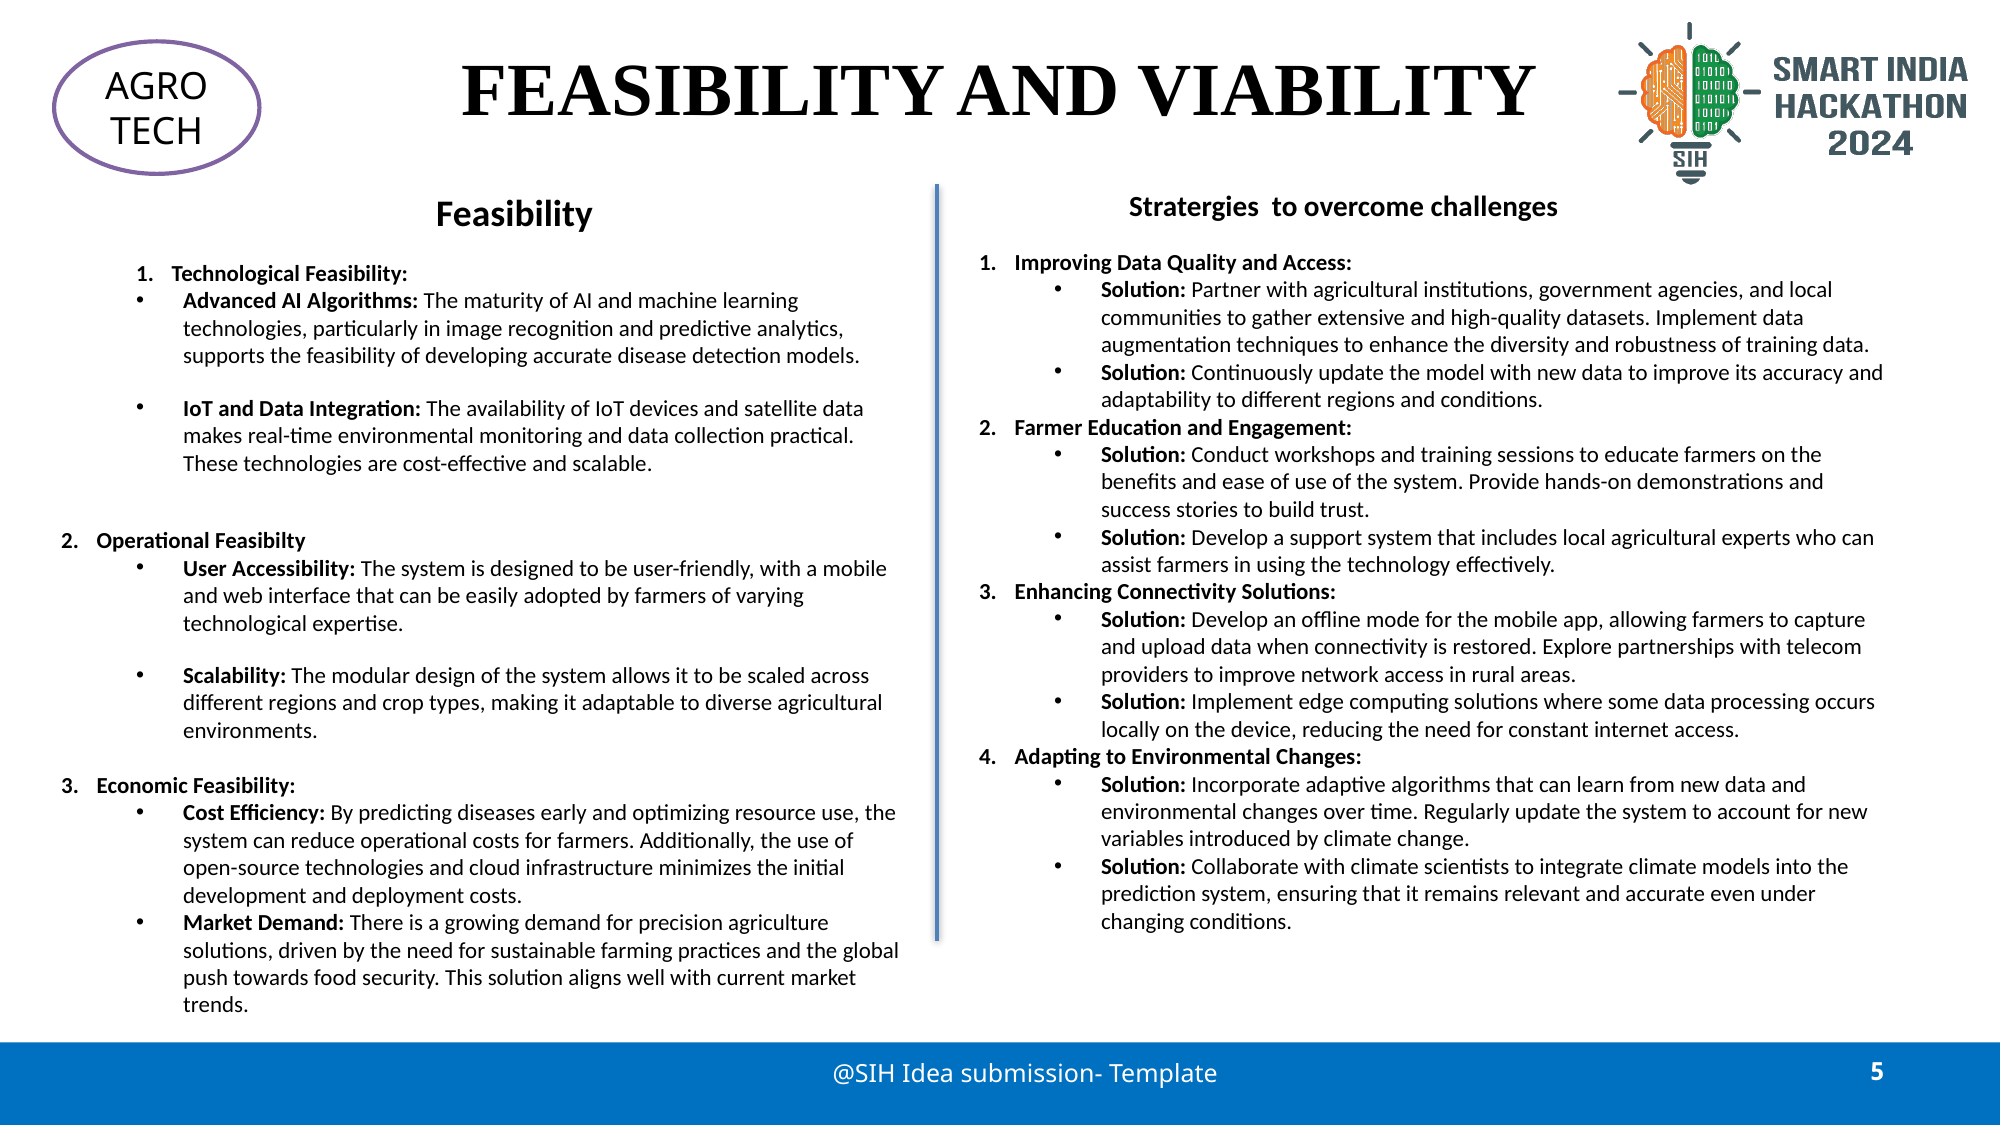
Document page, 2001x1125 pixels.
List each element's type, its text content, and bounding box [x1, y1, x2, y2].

text_box Stratergies to overcome challenges Improving Data Quality and Access: Solution: Partner with agricultural institutions, government agencies, and local communities to gather extensive and high-quality datasets. Implement data augmentation techniques to enhance the diversity and robustness of training data. Solution: Continuously update the model with new data to improve its accuracy and adaptability to different regions and conditions. Farmer Education and Engagement: Solution: Conduct workshops and training sessions to educate farmers on the benefits and ease of use of the system. Provide hands-on demonstrations and success stories to build trust. Solution: Develop a support system that includes local agricultural experts who can assist farmers in using the technology effectively. Enhancing Connectivity Solutions: Solution: Develop an offline mode for the mobile app, allowing farmers to capture and upload data when connectivity is restored. Explore partnerships with telecom providers to improve network access in rural areas. Solution: Implement edge computing solutions where some data processing occurs locally on the device, reducing the need for constant internet access. Adapting to Environmental Changes: Solution: Incorporate adaptive algorithms that can learn from new data and environmental changes over time. Regularly update the system to account for new variables introduced by climate change. Solution: Collaborate with climate scientists to integrate climate models into the prediction system, ensuring that it remains relevant and accurate even under changing conditions. [964, 180, 1913, 994]
text_box [0, 1042, 2000, 1125]
slide_number 5 [1433, 1042, 1900, 1103]
picture [1607, 13, 1977, 202]
title FEASIBILITY AND VIABILITY [99, 0, 1901, 180]
text_box AGRO TECH [52, 39, 262, 176]
text_box Feasibility Technological Feasibility: Advanced AI Algorithms: The maturity of AI and machine learning technologies, particularly in image recognition and predictive analytics, supports the feasibility of developing accurate disease detection models. IoT and Data Integration: The availability of IoT devices and satellite data makes real-time environmental monitoring and data collection practical. These technologies are cost-effective and scalable. Operational Feasibilty User Accessibility: The system is designed to be user-friendly, with a mobile and web interface that can be easily adopted by farmers of varying technological expertise. Scalability: The modular design of the system allows it to be scaled across different regions and crop types, making it adaptable to diverse agricultural environments. Economic Feasibility: Cost Efficiency: By predicting diseases early and optimizing resource use, the system can reduce operational costs for farmers. Additionally, the use of open-source technologies and cloud infrastructure minimizes the initial development and deployment costs. Market Demand: There is a growing demand for precision agriculture solutions, driven by the need for sustainable farming practices and the global push towards food security. This solution aligns well with current market trends. [46, 181, 918, 1078]
footer @SIH Idea submission- Template [762, 1042, 1289, 1103]
